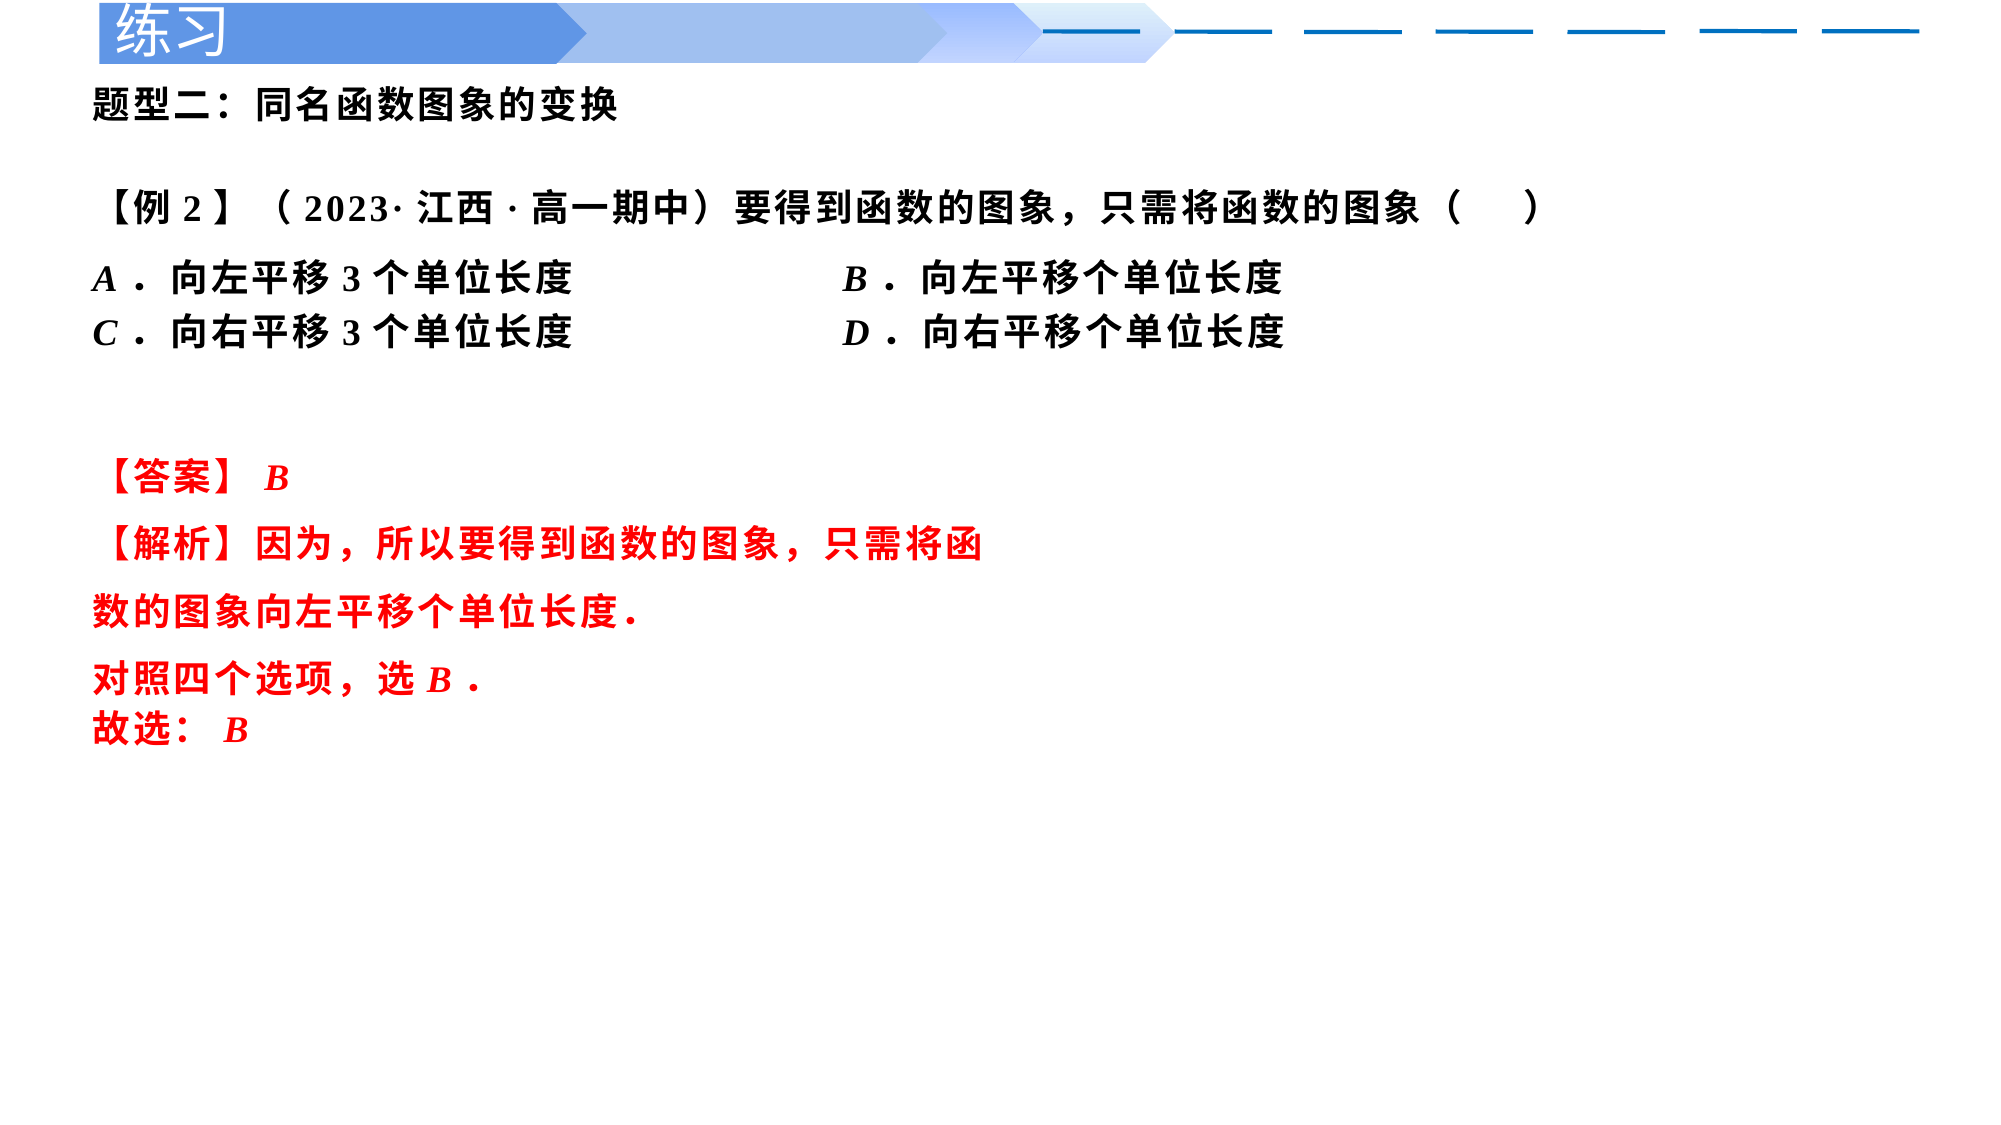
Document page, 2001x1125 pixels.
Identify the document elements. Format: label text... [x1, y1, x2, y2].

list 题型二：同名函数图象的变换 [78, 59, 1982, 160]
